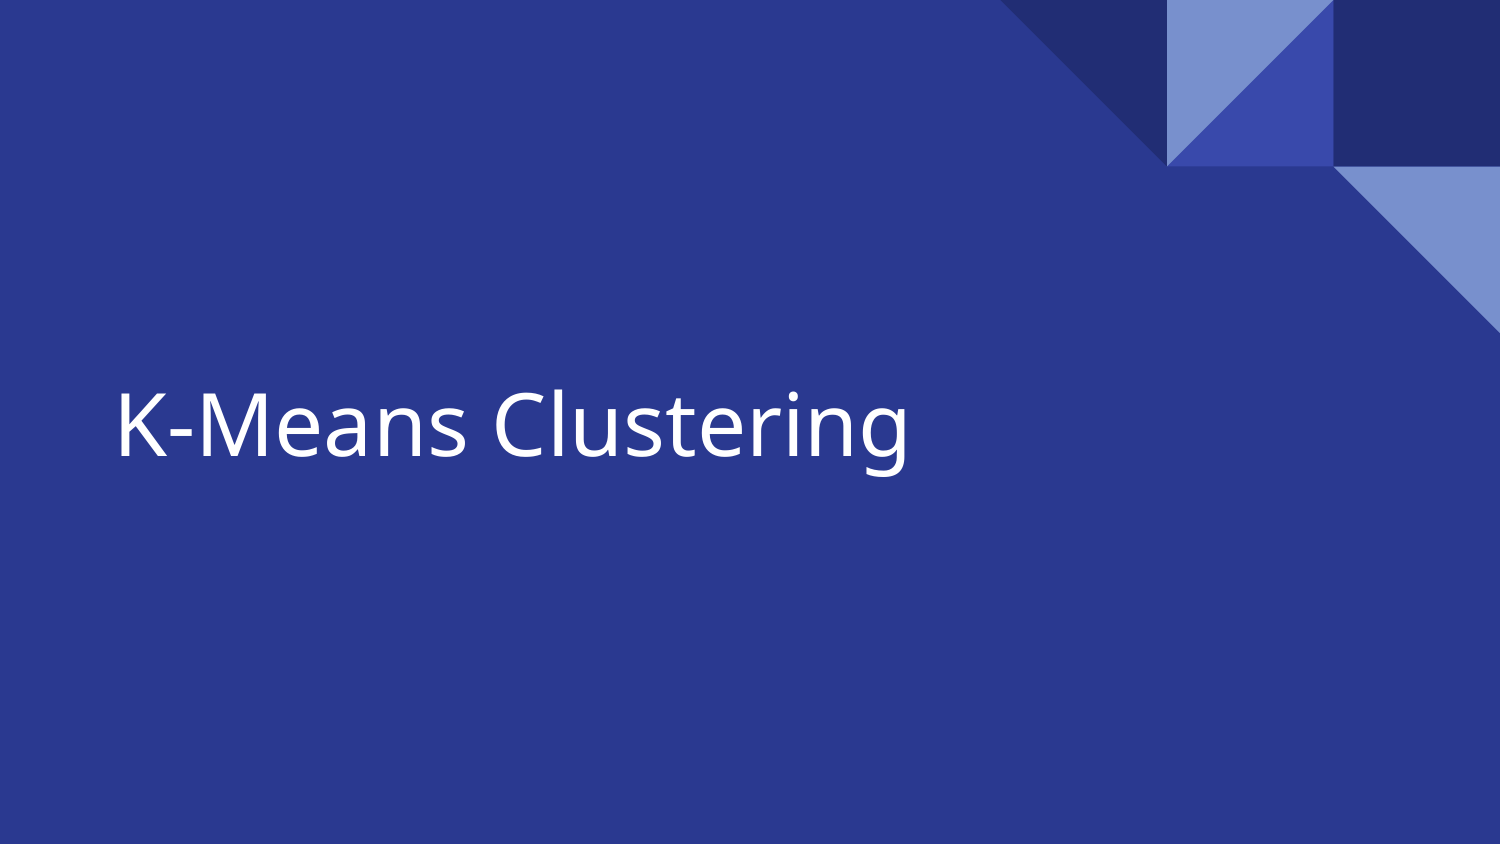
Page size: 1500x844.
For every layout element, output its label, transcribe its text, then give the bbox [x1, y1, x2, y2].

title K-Means Clustering [98, 353, 1447, 491]
